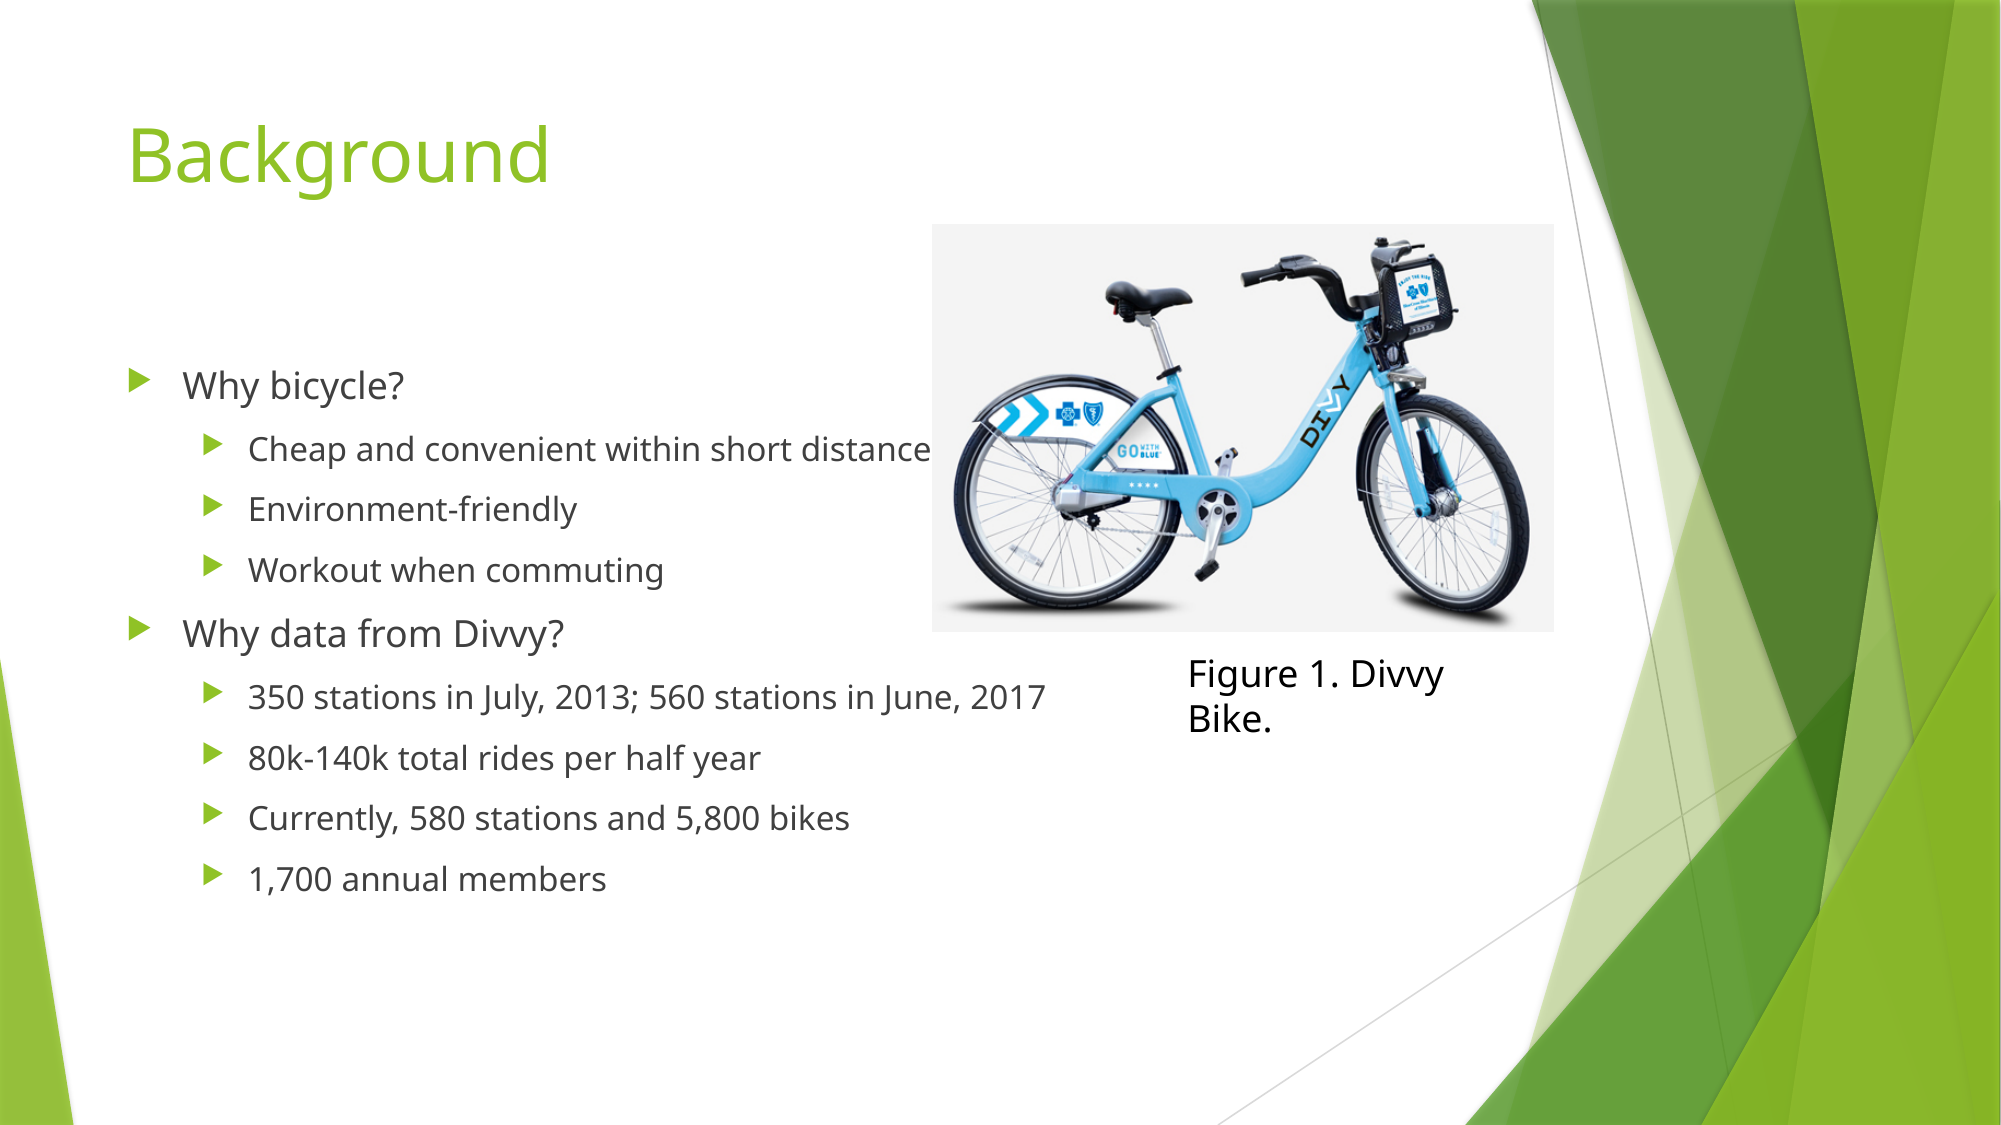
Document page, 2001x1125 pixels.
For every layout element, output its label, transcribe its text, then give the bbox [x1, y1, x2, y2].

picture [932, 223, 1555, 632]
text_box Figure 1. Divvy Bike. [1172, 642, 1554, 748]
list Why bicycle? Cheap and convenient within short distance Environment-friendly Workout when commuting Why data from Divvy? 350 stations in July, 2013; 560 stations in June, 2017 80k-140k total rides per half year Currently, 580 stations and 5,800 bikes 1,700 annual members [111, 354, 1522, 992]
title Background [111, 99, 1522, 317]
